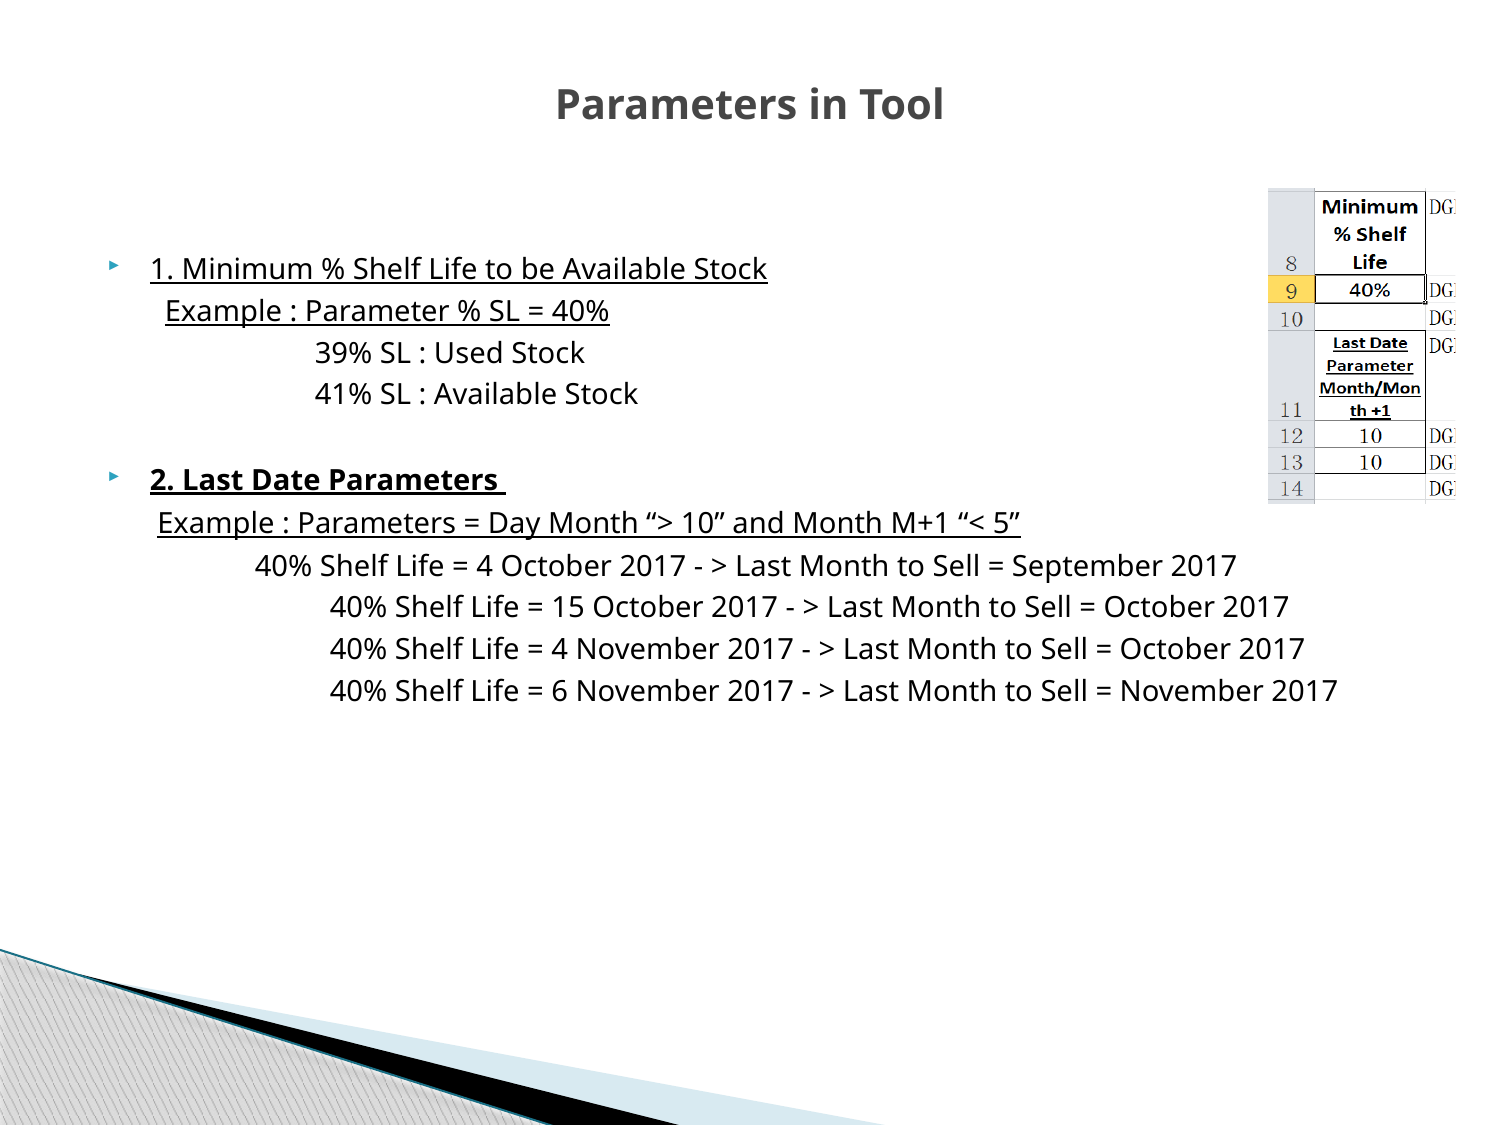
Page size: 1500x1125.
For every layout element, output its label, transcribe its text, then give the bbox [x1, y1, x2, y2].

picture [1265, 187, 1456, 528]
title Parameters in Tool [75, 62, 1425, 143]
list 1. Minimum % Shelf Life to be Available Stock Example : Parameter % SL = 40% 39% SL : Used Stock 41% SL : Available Stock 2. Last Date Parameters Example : Parameters = Day Month “> 10” and Month M+1 “< 5” 40% Shelf Life = 4 October 2017 - > Last Month to Sell = September 2017 40% Shelf Life = 15 October 2017 - > Last Month to Sell = October 2017 40% Shelf Life = 4 November 2017 - > Last Month to Sell = October 2017 40% Shelf Life = 6 November 2017 - > Last Month to Sell = November 2017 [75, 243, 1425, 986]
